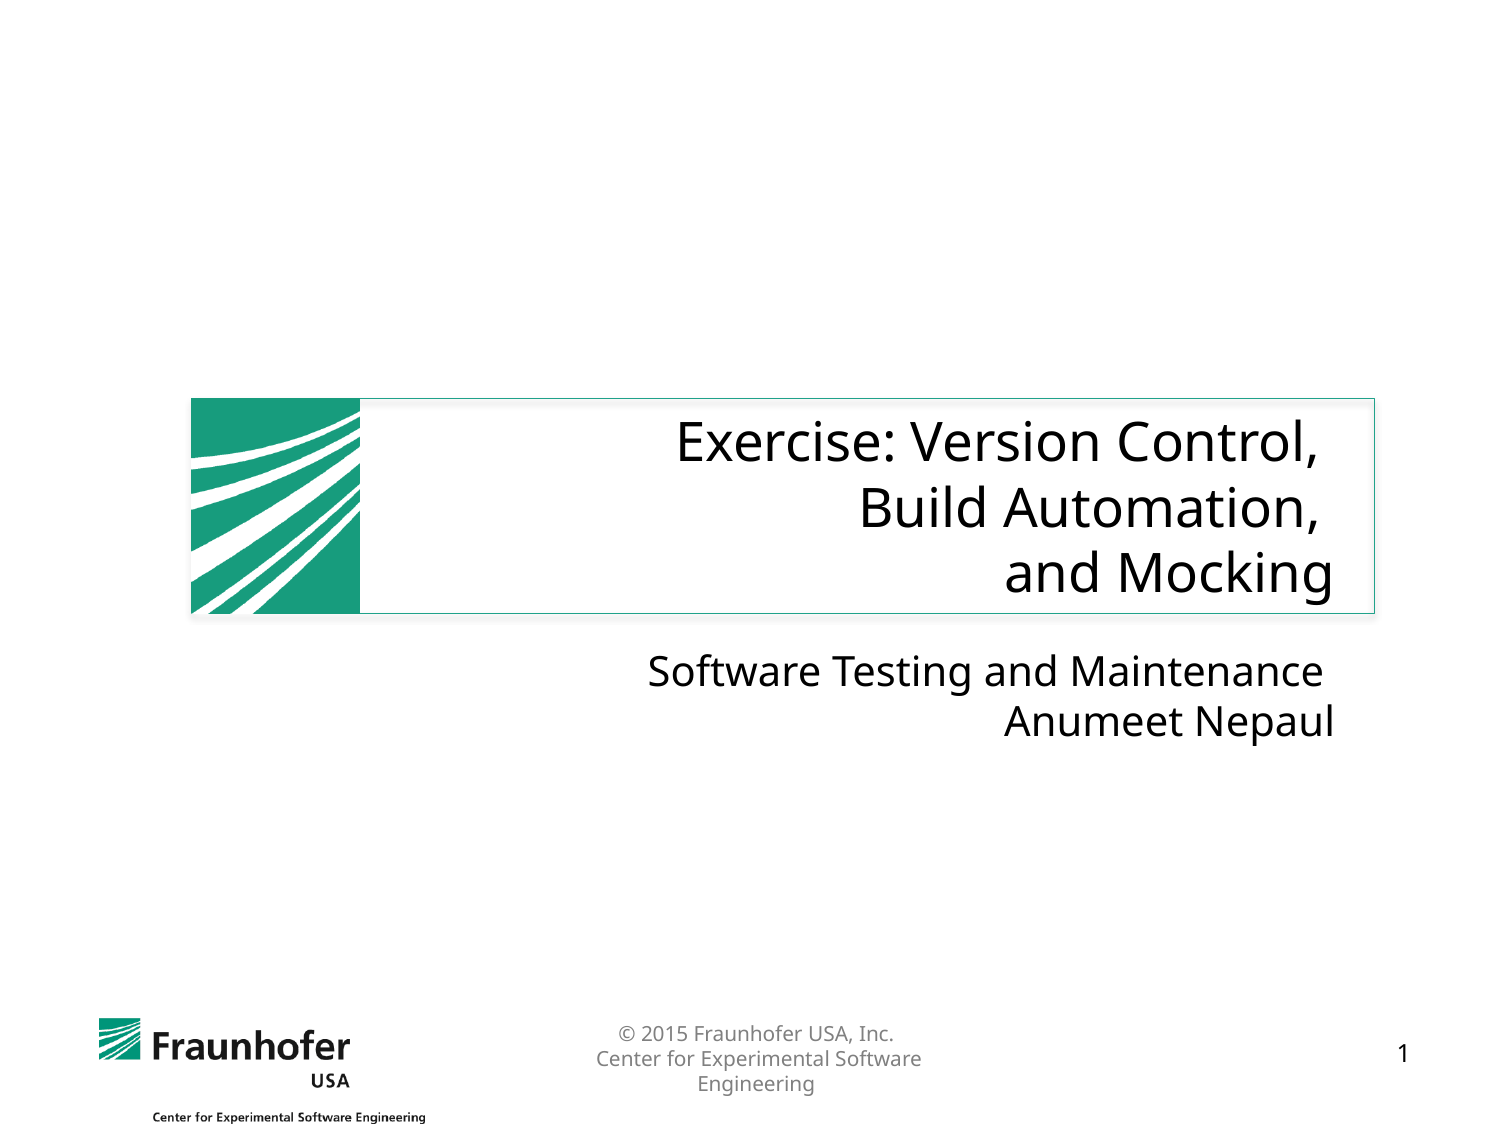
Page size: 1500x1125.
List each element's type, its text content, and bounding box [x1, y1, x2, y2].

picture [99, 1018, 425, 1124]
list Software Testing and Maintenance Anumeet Nepaul [359, 637, 1350, 825]
title Exercise: Version Control, Build Automation, and Mocking [425, 399, 1350, 613]
picture [191, 398, 360, 614]
